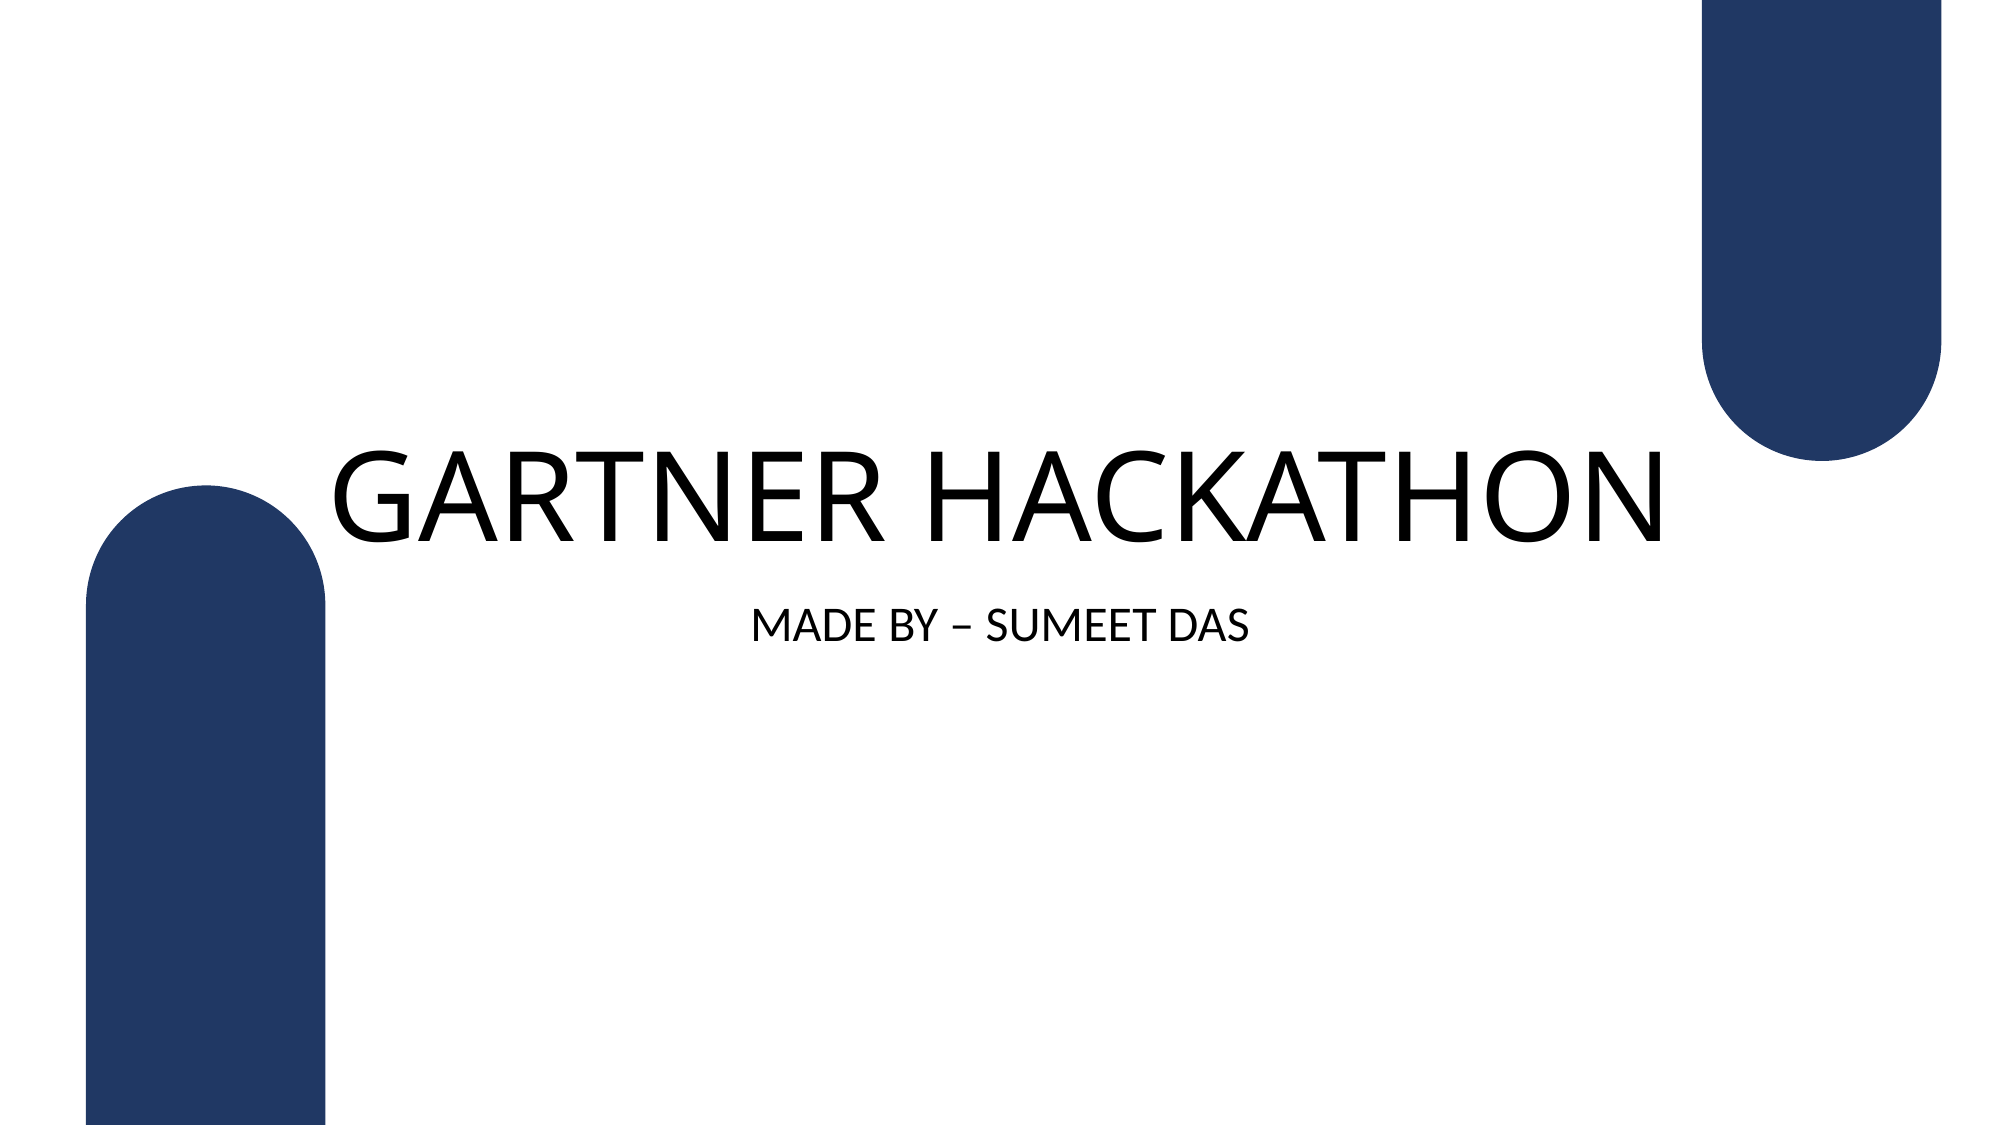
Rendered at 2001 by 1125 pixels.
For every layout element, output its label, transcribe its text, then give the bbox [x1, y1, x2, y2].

title GARTNER HACKATHON [249, 184, 1750, 576]
subtitle MADE BY – SUMEET DAS [326, 590, 1750, 863]
text_box [84, 484, 327, 1125]
text_box [1700, 0, 1943, 463]
